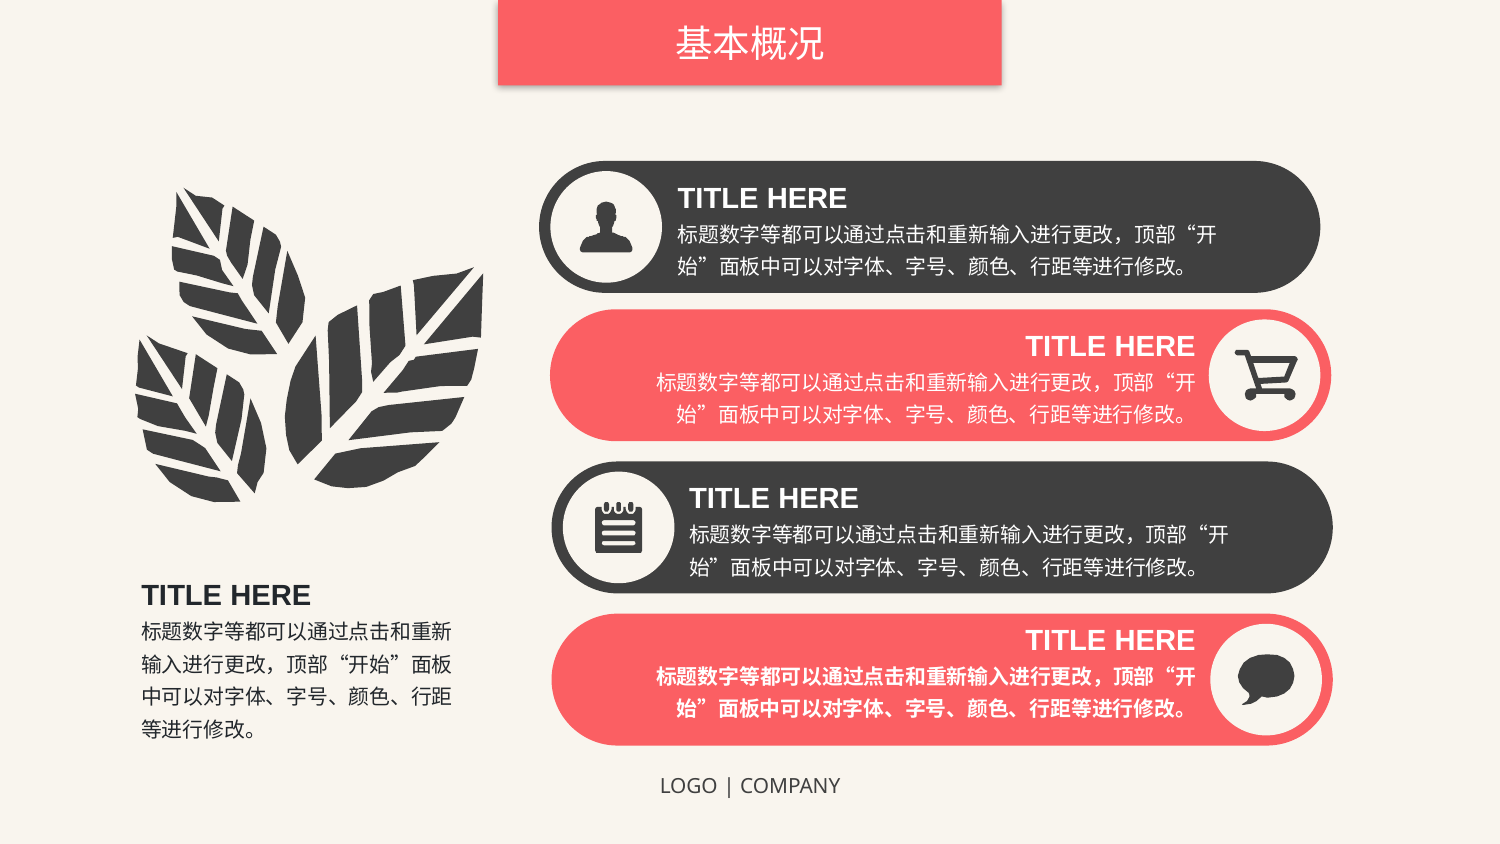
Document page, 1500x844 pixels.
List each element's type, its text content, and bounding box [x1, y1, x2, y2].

text_box [1237, 654, 1295, 706]
text_box [551, 461, 1333, 594]
text_box TITLE HERE 标题数字等都可以通过点击和重新输入进行更改，顶部“开始”面板中可以对字体、字号、颜色、行距等进行修改。 [632, 309, 1211, 435]
text_box [550, 171, 663, 283]
text_box [549, 309, 1332, 442]
text_box 基本概况 [497, 0, 1002, 86]
text_box [551, 613, 1333, 746]
text_box TITLE HERE 标题数字等都可以通过点击和重新输入进行更改，顶部“开始”面板中可以对字体、字号、颜色、行距等进行修改。 [126, 558, 475, 749]
text_box TITLE HERE 标题数字等都可以通过点击和重新输入进行更改，顶部“开始”面板中可以对字体、字号、颜色、行距等进行修改。 [632, 613, 1211, 729]
text_box [562, 471, 674, 584]
text_box LOGO | COMPANY [644, 765, 856, 806]
text_box TITLE HERE 标题数字等都可以通过点击和重新输入进行更改，顶部“开始”面板中可以对字体、字号、颜色、行距等进行修改。 [663, 161, 1254, 287]
text_box TITLE HERE 标题数字等都可以通过点击和重新输入进行更改，顶部“开始”面板中可以对字体、字号、颜色、行距等进行修改。 [674, 461, 1266, 587]
text_box [1234, 349, 1298, 401]
text_box [595, 502, 643, 553]
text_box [112, 172, 459, 530]
text_box [579, 201, 633, 253]
text_box [1211, 319, 1321, 432]
text_box [1211, 623, 1322, 736]
text_box [539, 160, 1321, 293]
